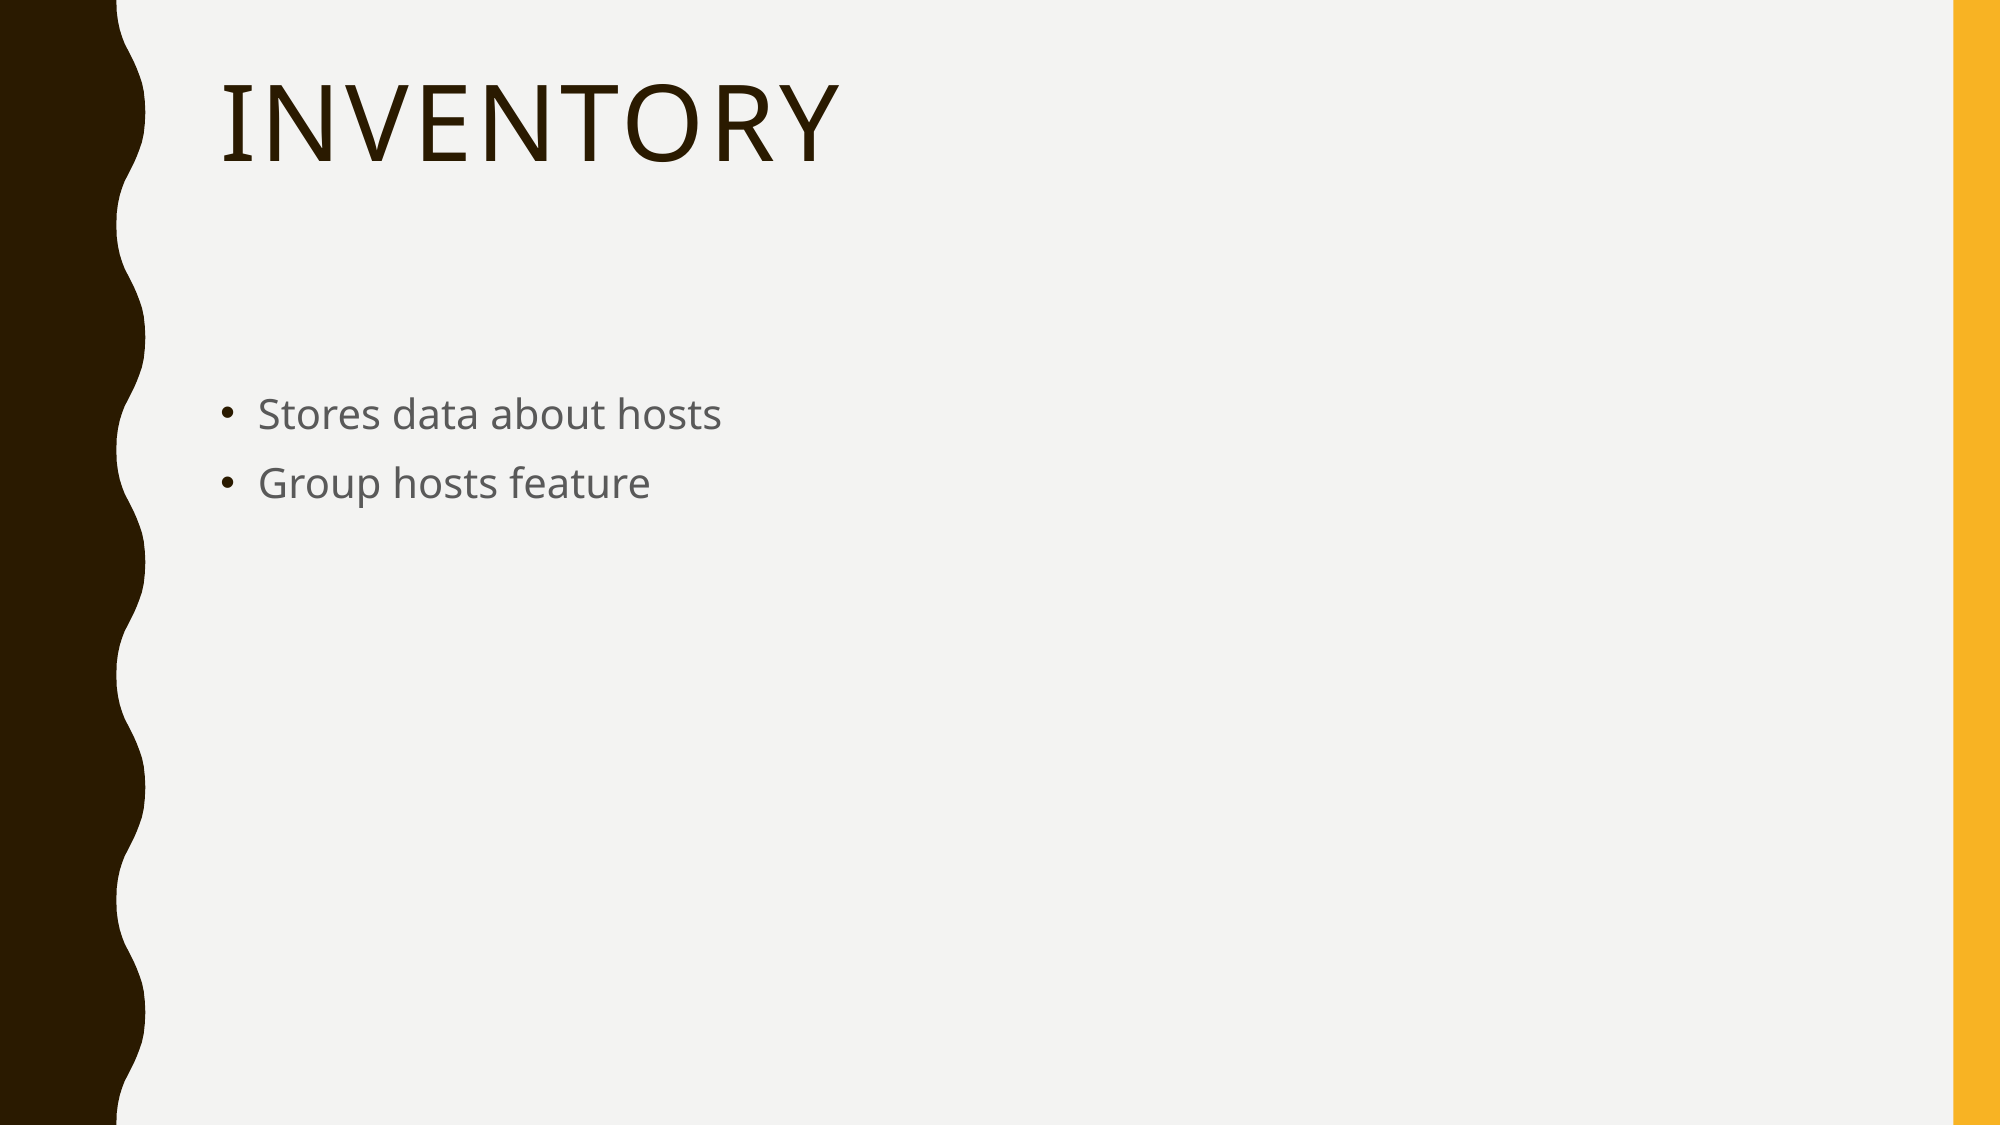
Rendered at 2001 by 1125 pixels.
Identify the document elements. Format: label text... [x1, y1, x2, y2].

title Inventory [205, 62, 1875, 308]
list Stores data about hosts Group hosts feature [205, 375, 1875, 965]
